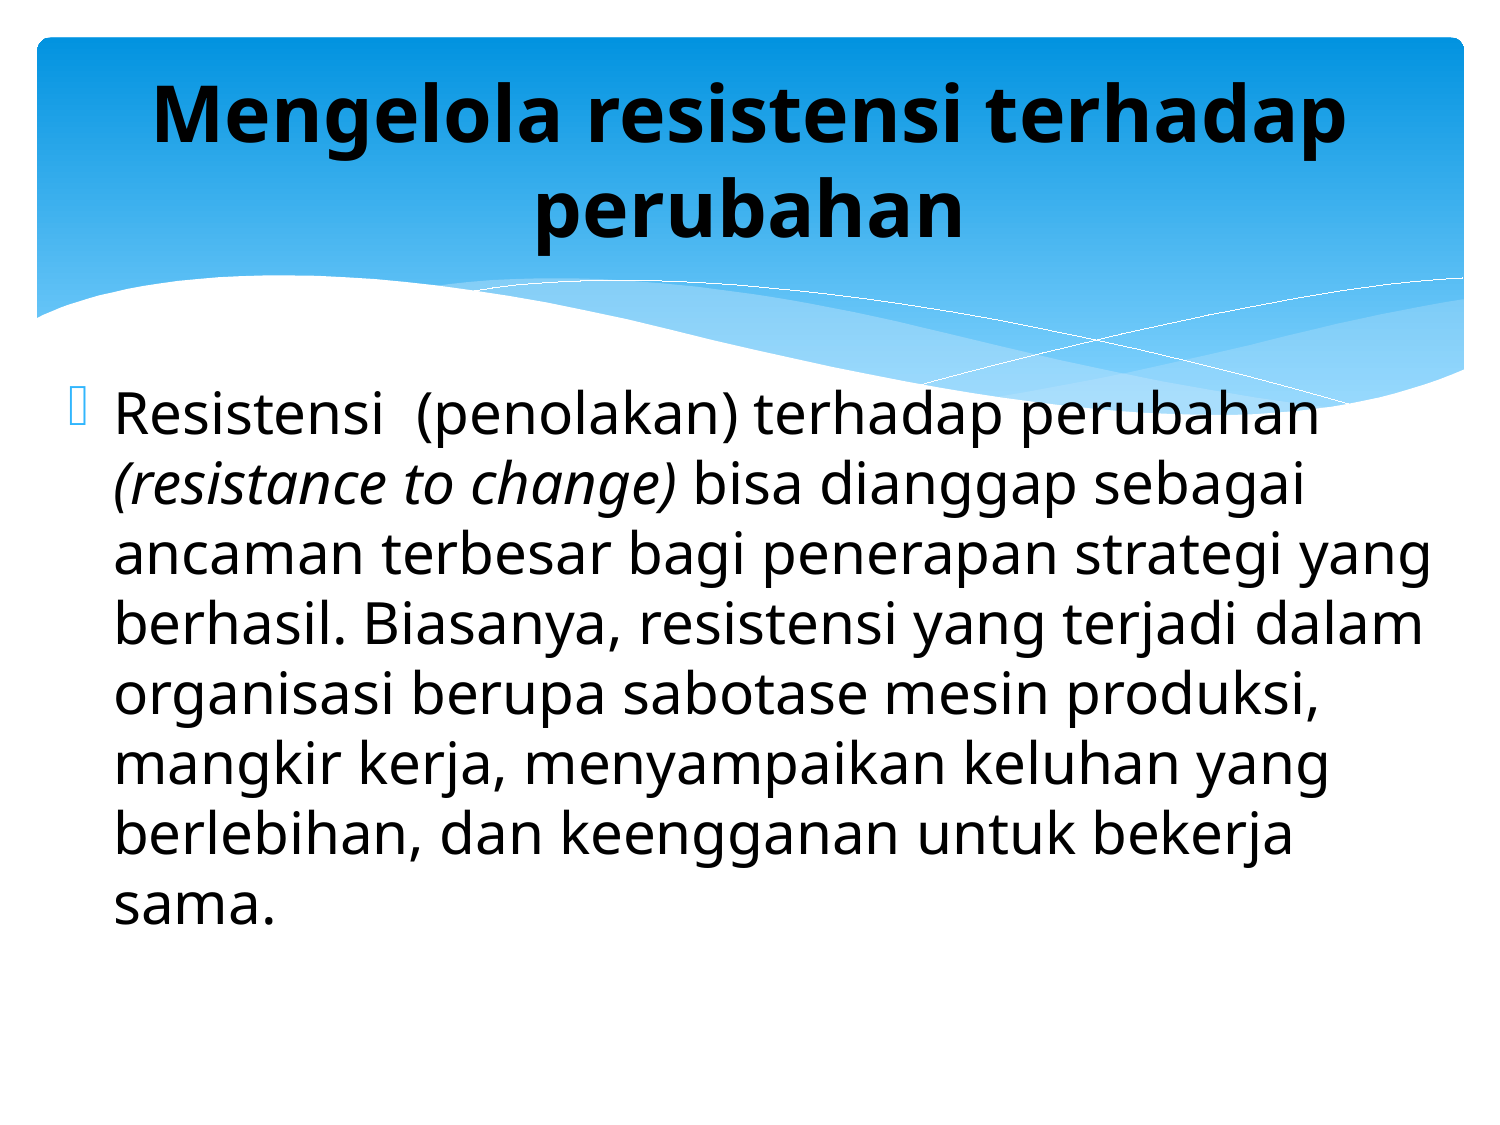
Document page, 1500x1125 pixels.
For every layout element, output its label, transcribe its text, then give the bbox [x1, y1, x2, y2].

list Resistensi (penolakan) terhadap perubahan (resistance to change) bisa dianggap sebagai ancaman terbesar bagi penerapan strategi yang berhasil. Biasanya, resistensi yang terjadi dalam organisasi berupa sabotase mesin produksi, mangkir kerja, menyampaikan keluhan yang berlebihan, dan keengganan untuk bekerja sama. [53, 299, 1459, 1083]
title Mengelola resistensi terhadap perubahan [75, 55, 1425, 261]
